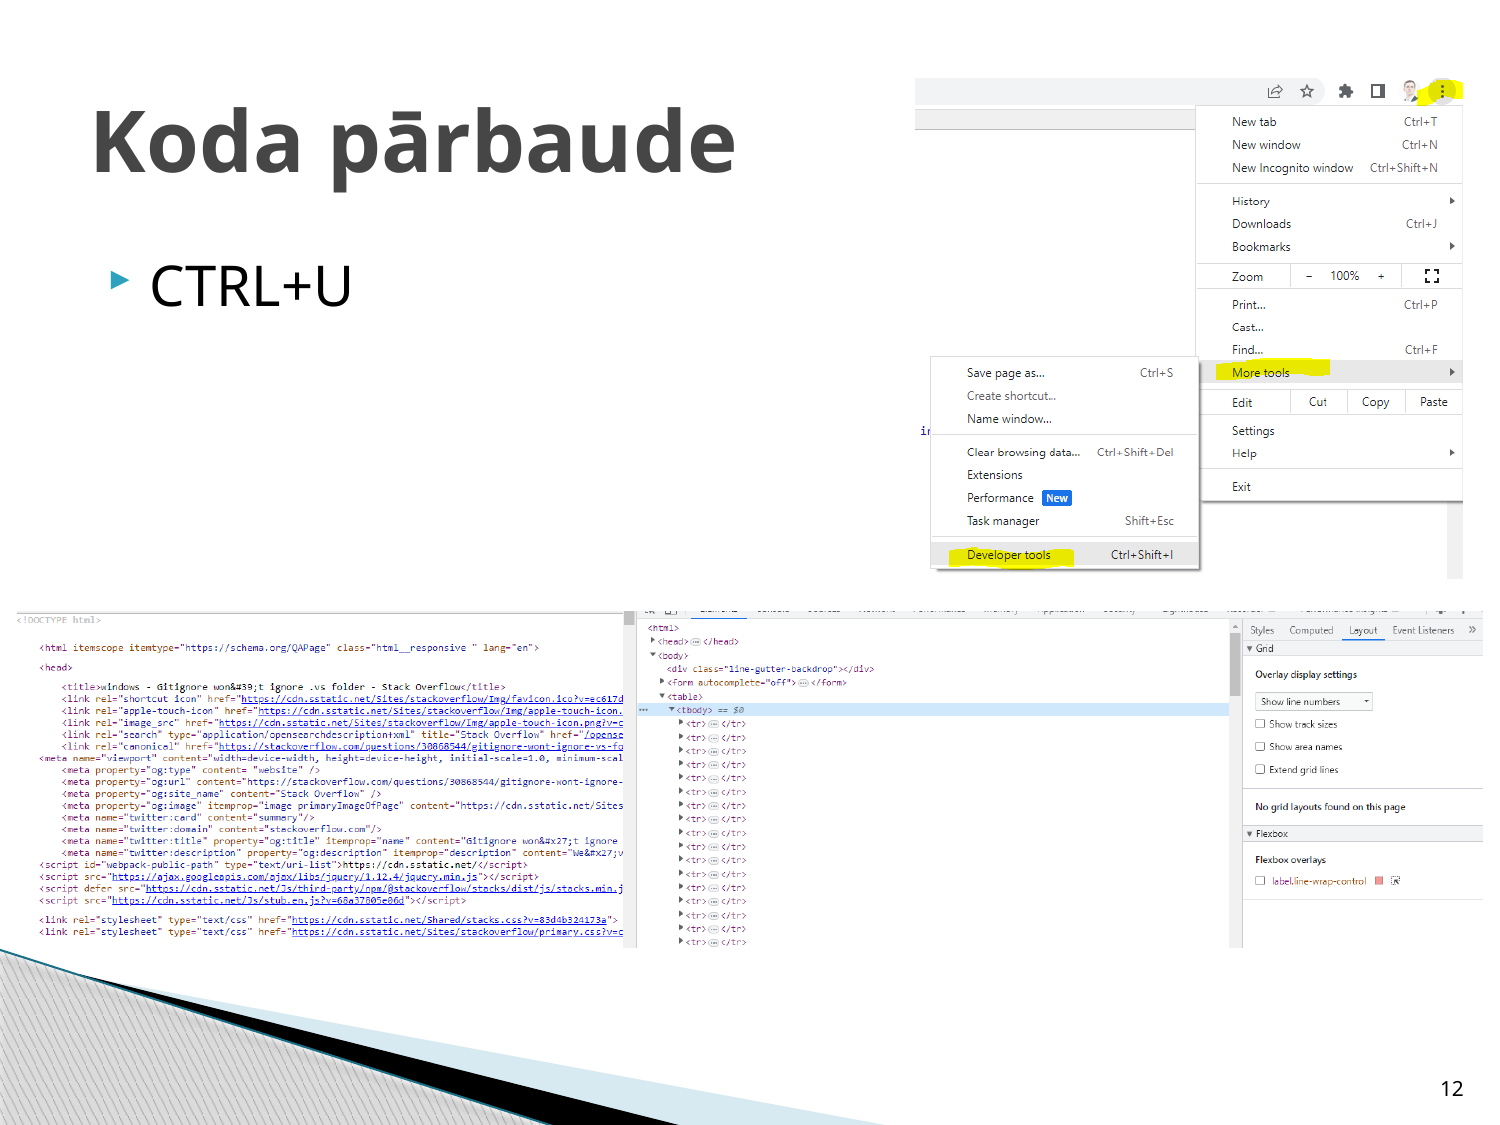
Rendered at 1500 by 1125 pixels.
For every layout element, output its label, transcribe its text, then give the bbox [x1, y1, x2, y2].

list CTRL+U [75, 243, 880, 551]
title Koda pārbaude [75, 45, 1425, 233]
picture [915, 77, 1463, 580]
slide_number 12 [1418, 1051, 1479, 1112]
picture [17, 611, 1483, 948]
